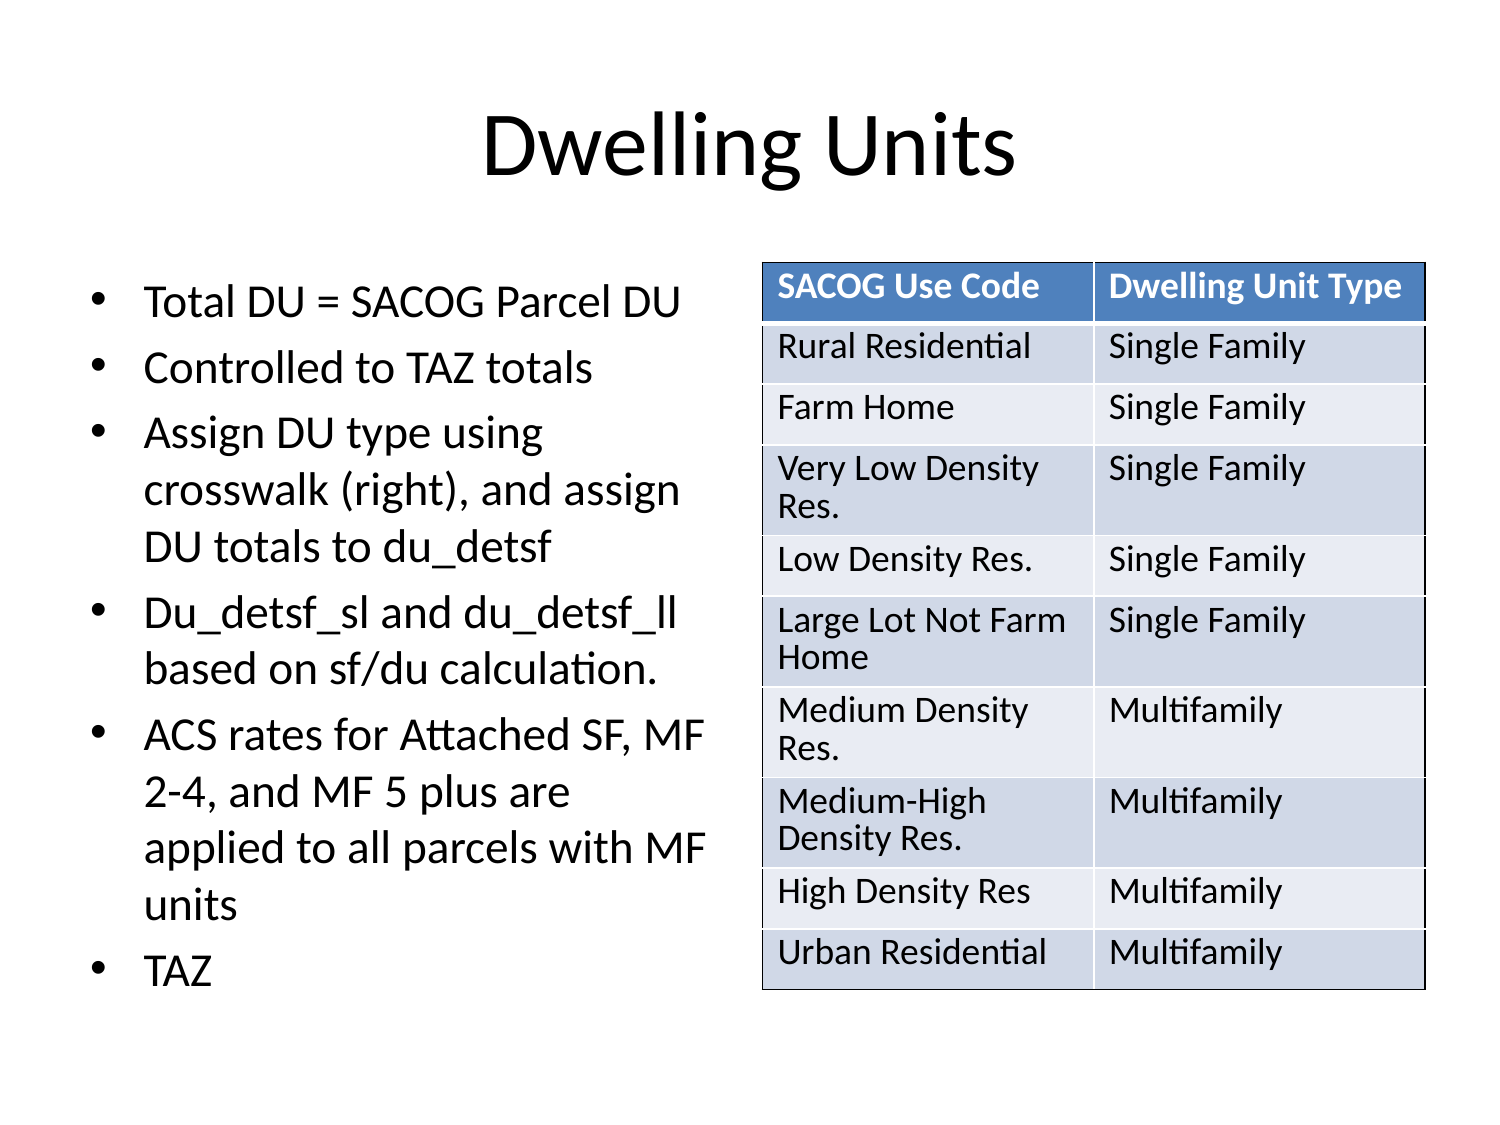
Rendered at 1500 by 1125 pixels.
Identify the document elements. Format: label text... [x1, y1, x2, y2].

table_header Dwelling Unit Type [1095, 263, 1424, 321]
table_cell Farm Home [763, 385, 1093, 444]
list Total DU = SACOG Parcel DU Controlled to TAZ totals Assign DU type using crosswalk (right), and assign DU totals to du_detsf Du_detsf_sl and du_detsf_ll based on sf/du calculation. ACS rates for Attached SF, MF 2-4, and MF 5 plus are applied to all parcels with MF units TAZ [75, 262, 738, 1005]
table_cell Medium Density Res. [763, 688, 1093, 777]
table_cell Multifamily [1095, 688, 1424, 777]
table_cell Multifamily [1095, 930, 1424, 989]
table_cell Rural Residential [763, 326, 1093, 383]
table_cell Single Family [1095, 597, 1424, 686]
table_cell Very Low Density Res. [763, 446, 1093, 535]
table_cell Urban Residential [763, 930, 1093, 989]
table_cell Single Family [1095, 536, 1424, 595]
table_cell Single Family [1095, 326, 1424, 383]
table_cell Low Density Res. [763, 536, 1093, 595]
table_cell Multifamily [1095, 869, 1424, 928]
table_cell Multifamily [1095, 778, 1424, 867]
table_cell High Density Res [763, 869, 1093, 928]
title Dwelling Units [75, 45, 1425, 233]
table_cell Medium-High Density Res. [763, 778, 1093, 867]
table_cell Large Lot Not Farm Home [763, 597, 1093, 686]
table_cell Single Family [1095, 385, 1424, 444]
table_cell Single Family [1095, 446, 1424, 535]
table_header SACOG Use Code [763, 263, 1093, 321]
